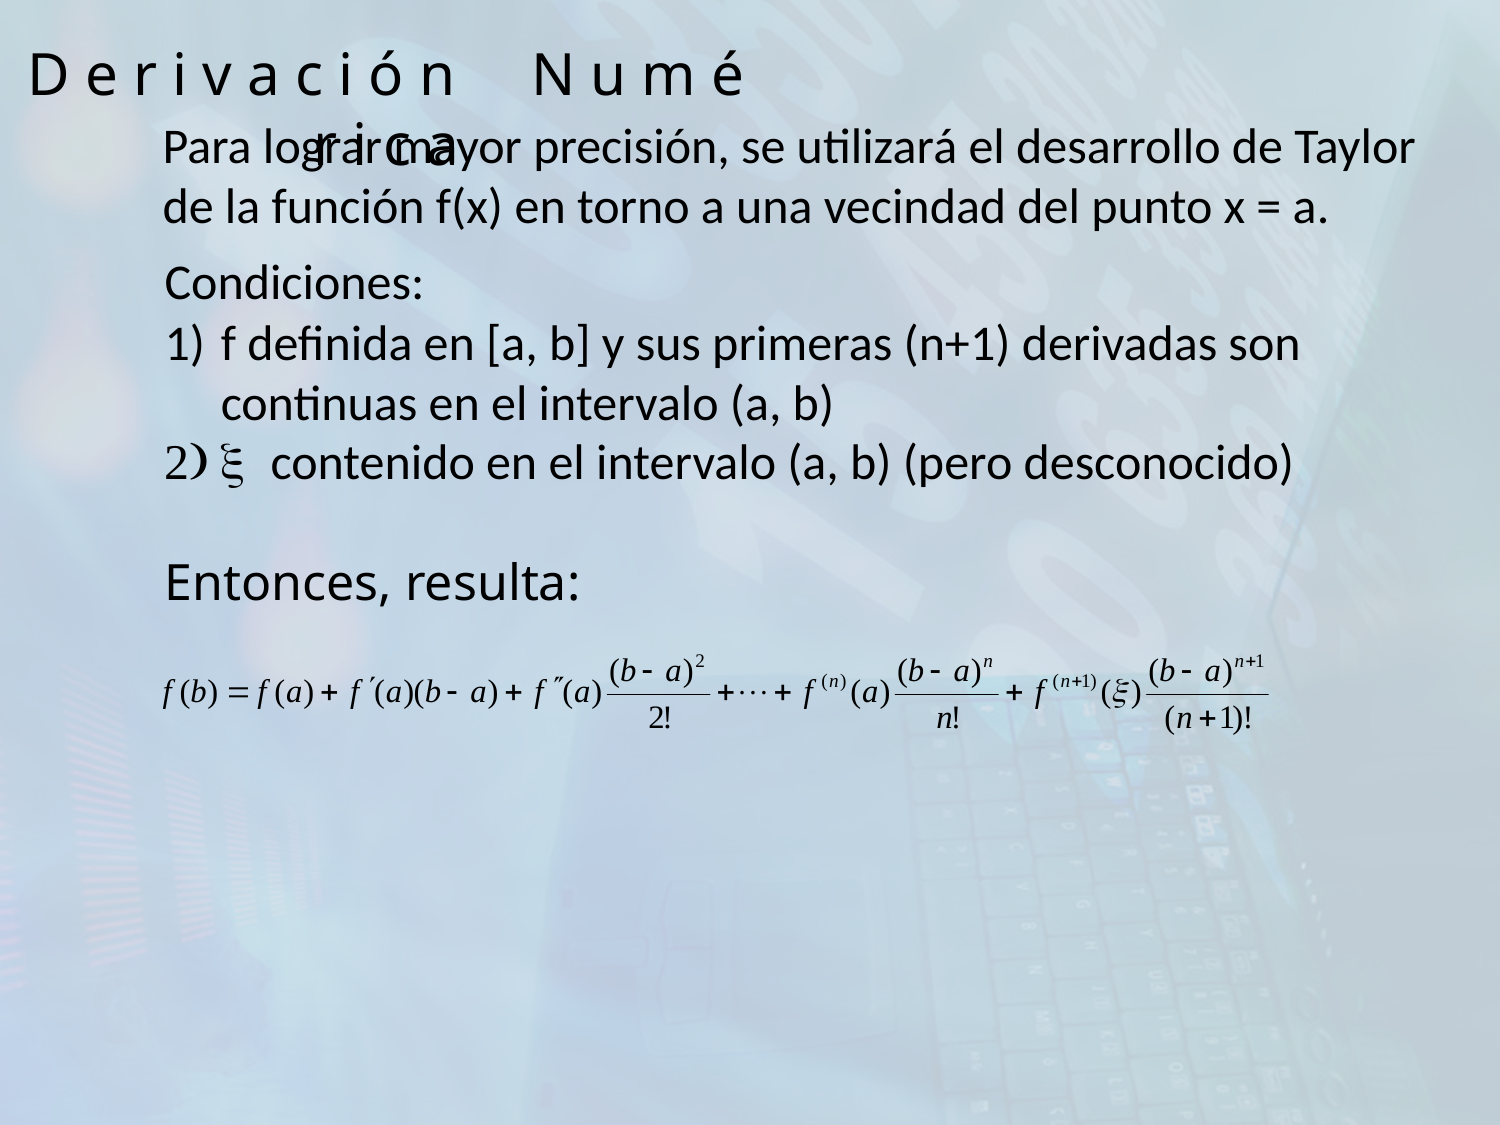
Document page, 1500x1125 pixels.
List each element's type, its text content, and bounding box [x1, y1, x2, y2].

text_box Para lograr mayor precisión, se utilizará el desarrollo de Taylor de la función f(x) en torno a una vecindad del punto x = a. [147, 106, 1459, 242]
text_box D e r i v a c i ó n N u m é r i c a [2, 30, 771, 185]
text_box Condiciones: f definida en [a, b] y sus primeras (n+1) derivadas son continuas en el intervalo (a, b) x contenido en el intervalo (a, b) (pero desconocido) Entonces, resulta: [149, 242, 1379, 678]
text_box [151, 644, 1277, 741]
